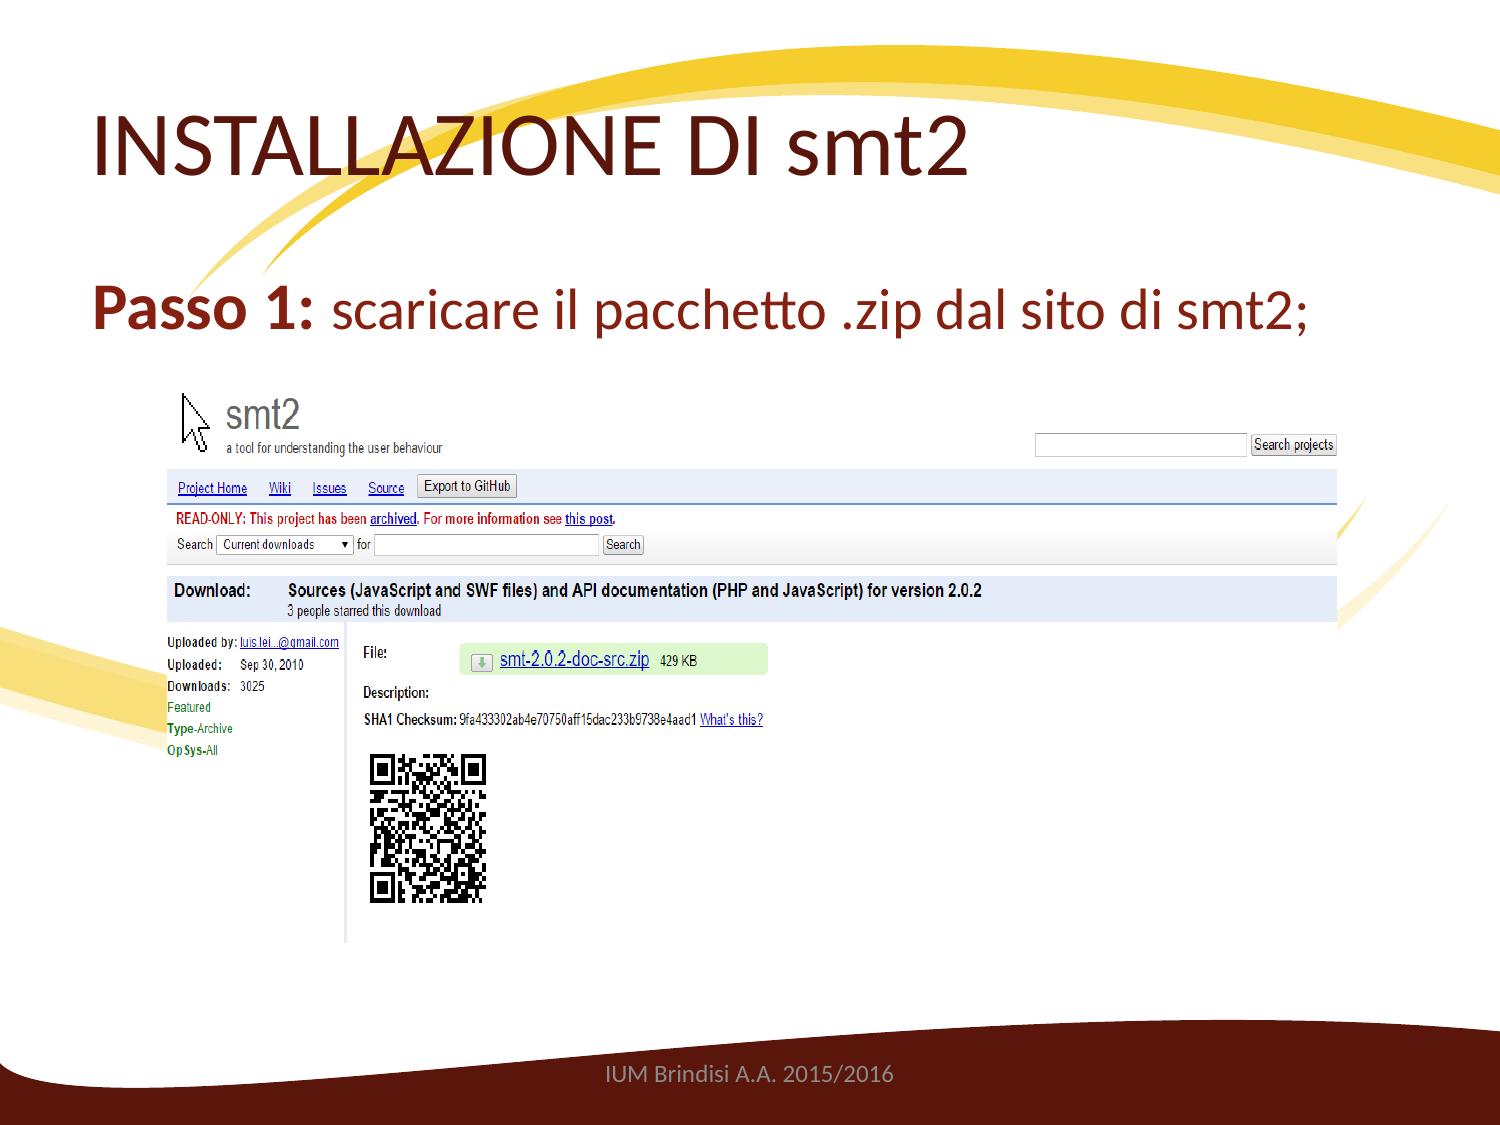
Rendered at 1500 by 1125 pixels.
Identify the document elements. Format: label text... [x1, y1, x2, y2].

footer IUM Brindisi A.A. 2015/2016 [512, 1042, 988, 1103]
list Passo 1: scaricare il pacchetto .zip dal sito di smt2; [77, 255, 1428, 988]
title INSTALLAZIONE DI smt2 [75, 45, 1425, 233]
picture [167, 385, 1337, 983]
